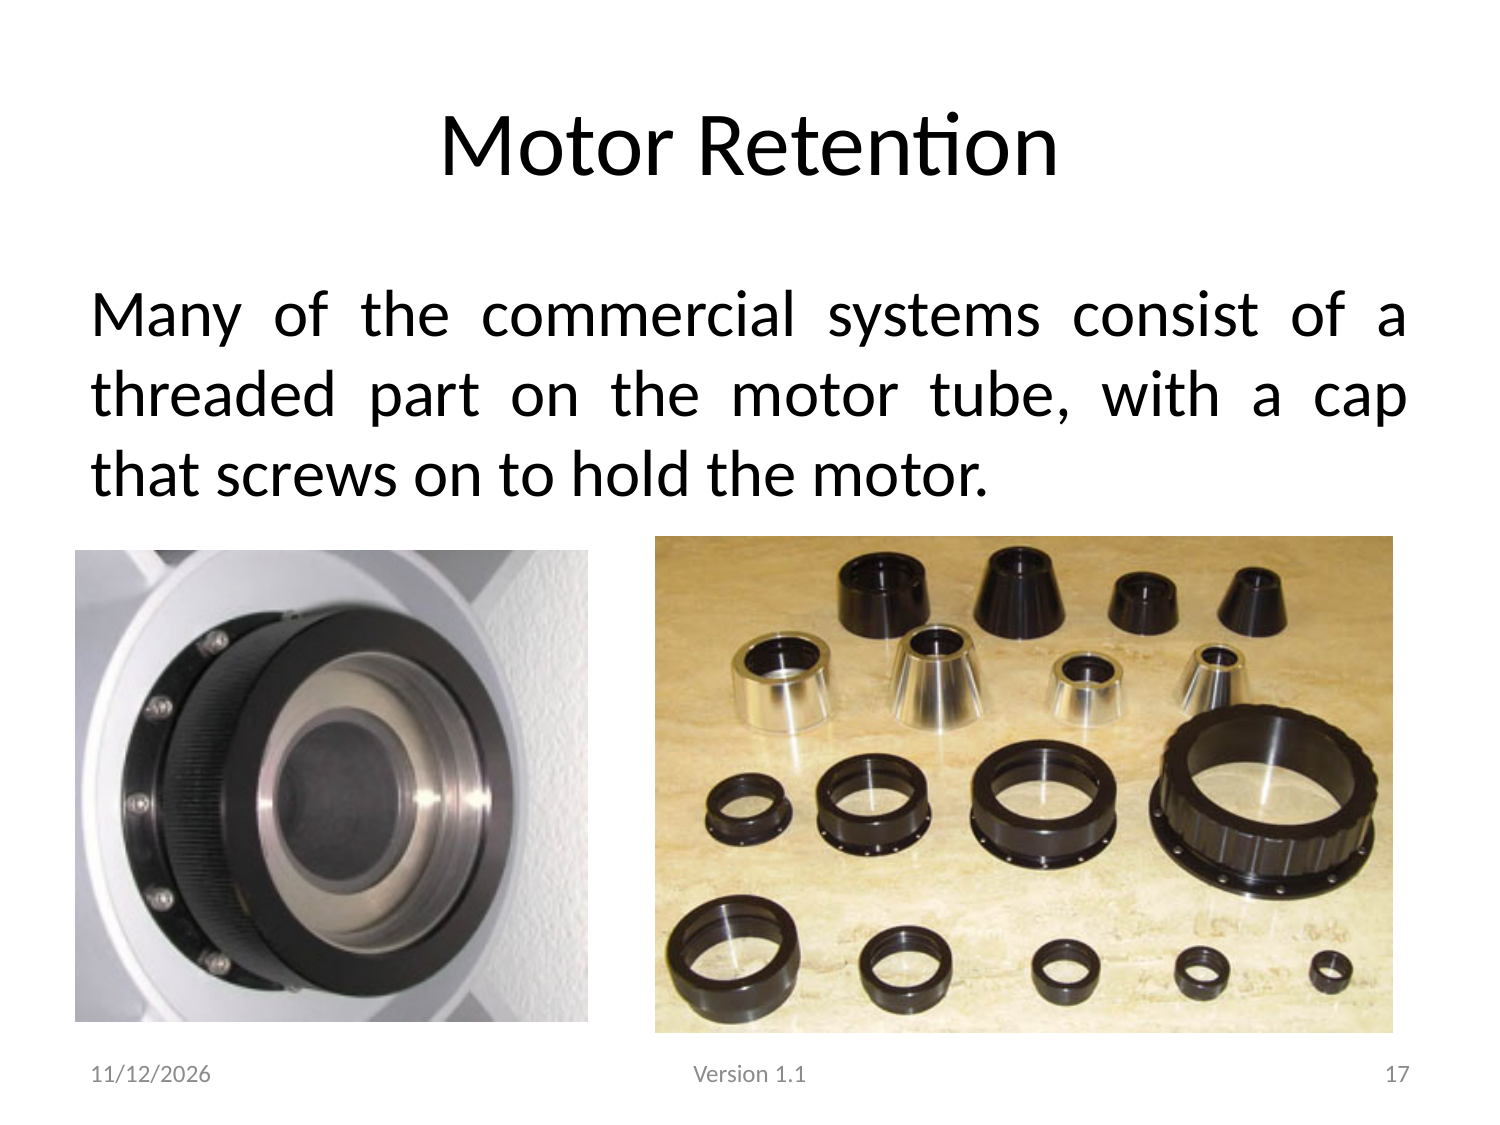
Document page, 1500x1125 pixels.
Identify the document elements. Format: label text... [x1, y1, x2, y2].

list Many of the commercial systems consist of a threaded part on the motor tube, with a cap that screws on to hold the motor. [75, 262, 1425, 1005]
footer Version 1.1 [512, 1042, 988, 1103]
picture [654, 535, 1393, 1033]
slide_number 17 [1074, 1042, 1425, 1103]
picture [74, 550, 588, 1022]
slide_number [75, 1042, 425, 1103]
title Motor Retention [75, 45, 1425, 233]
